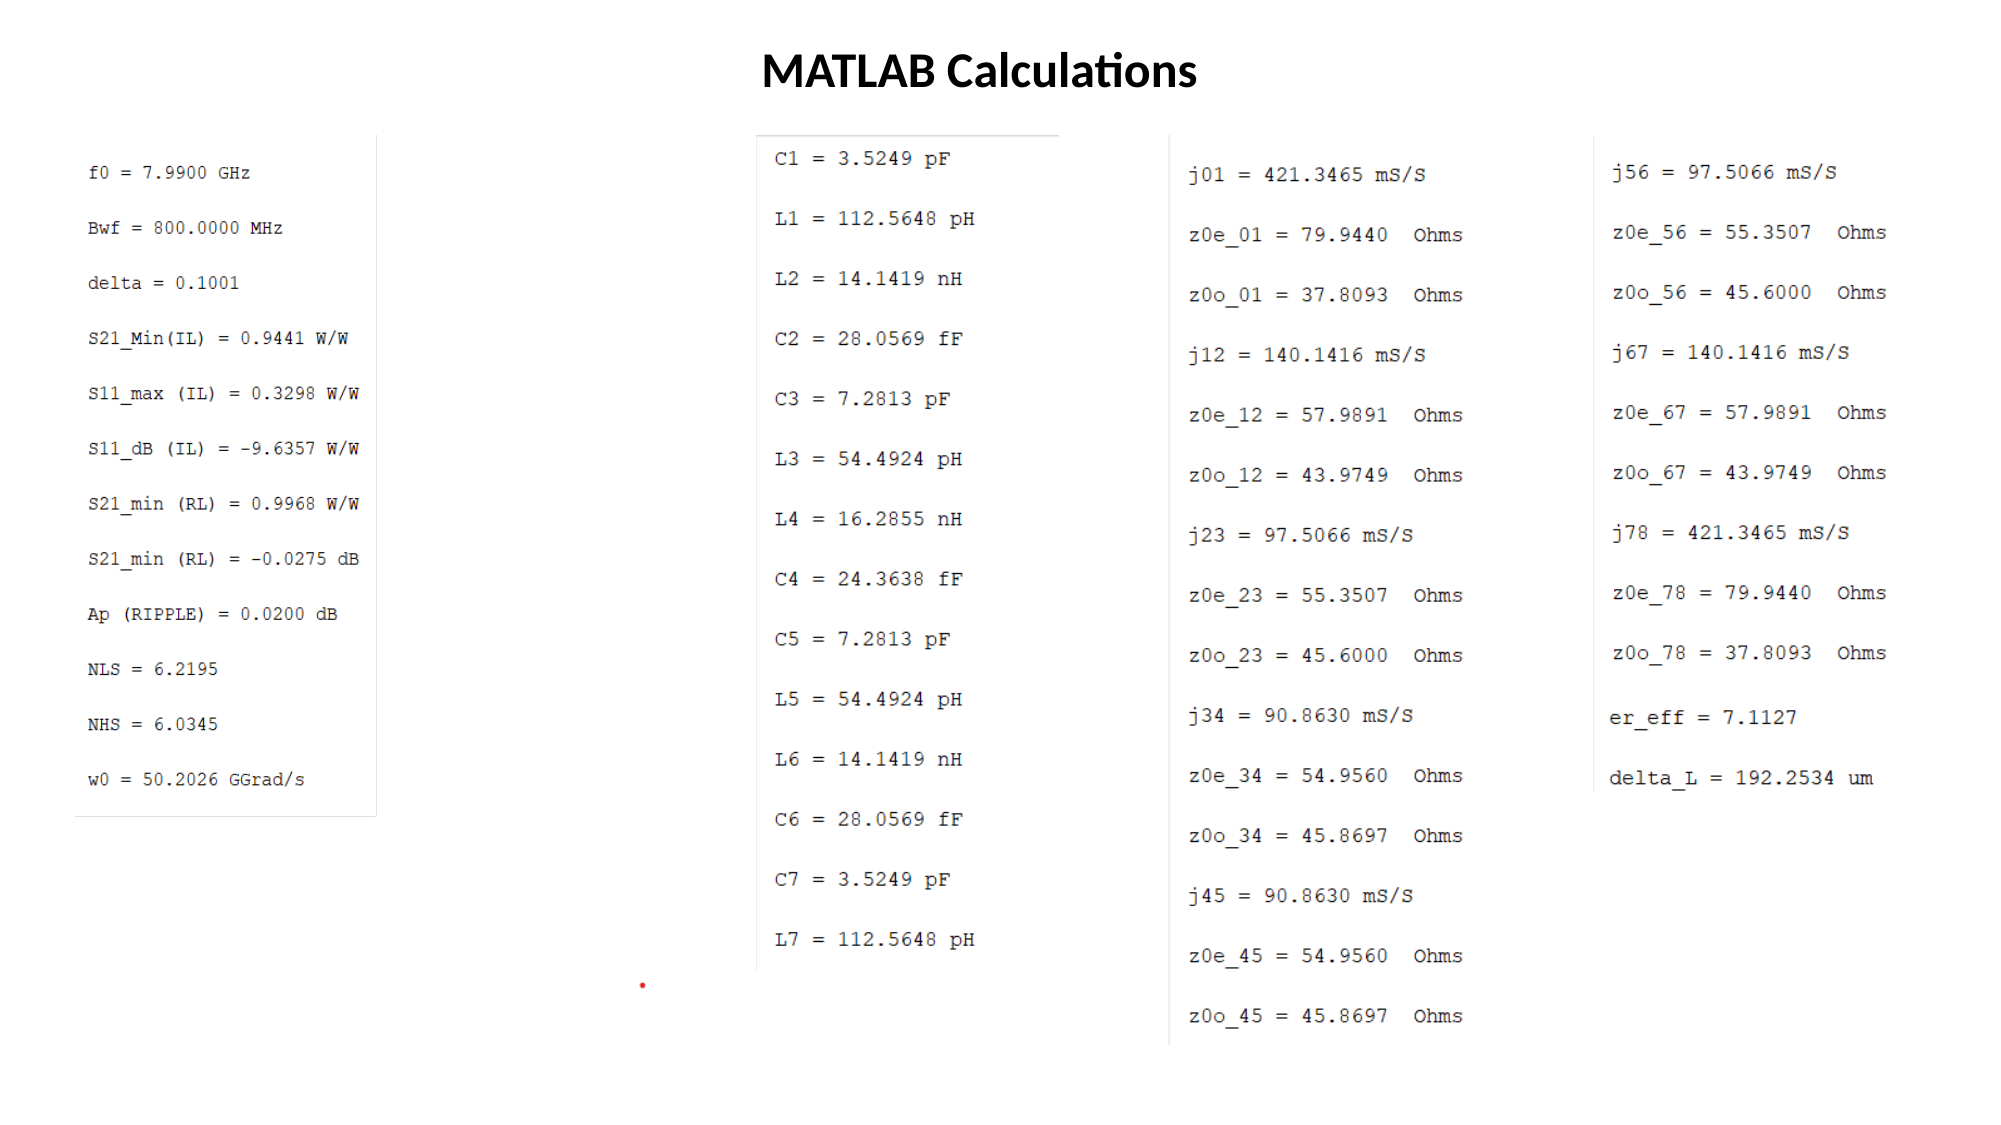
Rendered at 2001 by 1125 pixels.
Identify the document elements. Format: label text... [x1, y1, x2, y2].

text_box MATLAB Calculations [746, 30, 1254, 106]
picture [1593, 135, 1925, 792]
picture [75, 135, 647, 990]
picture [756, 135, 1059, 971]
picture [1168, 135, 1539, 1045]
